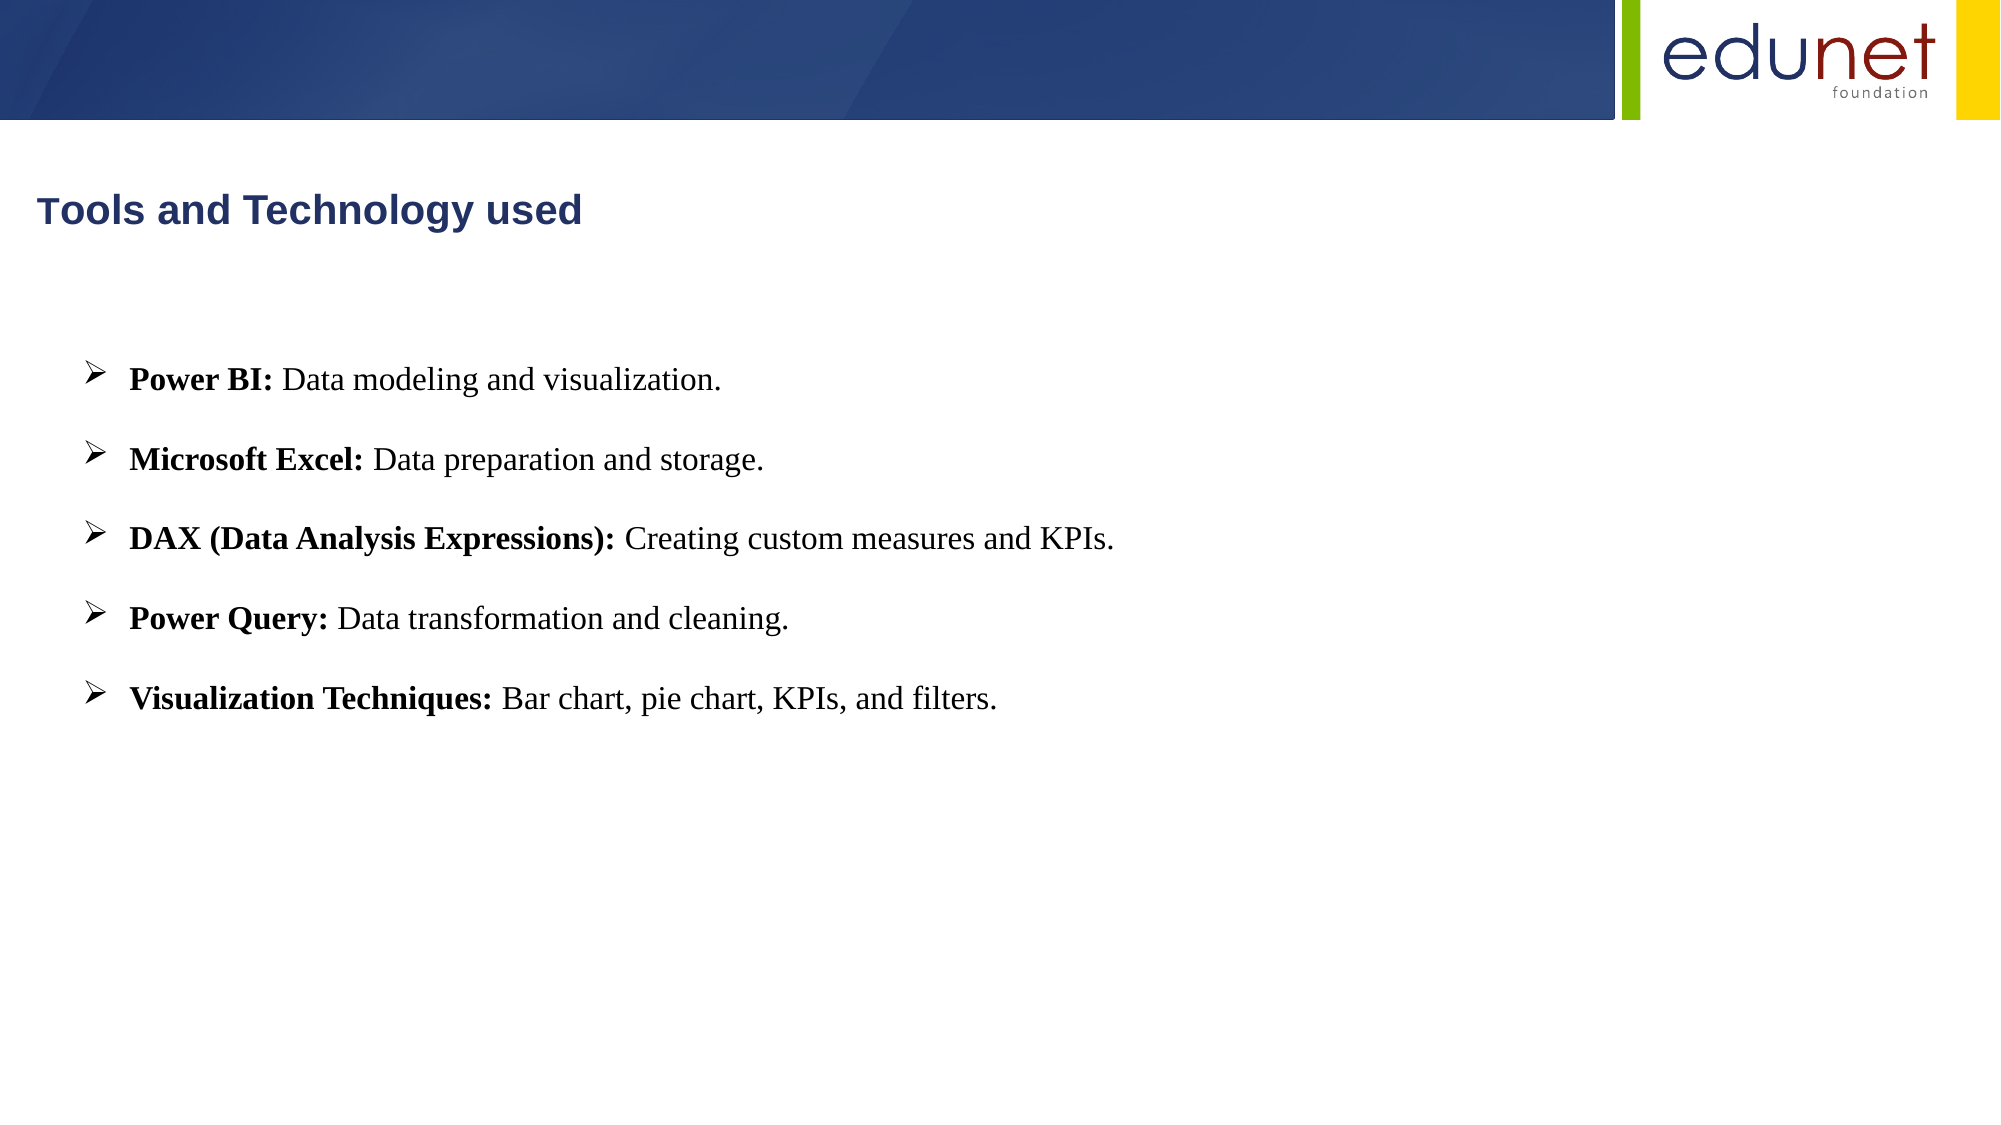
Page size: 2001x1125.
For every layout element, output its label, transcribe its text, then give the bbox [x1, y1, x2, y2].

text_box Power BI: Data modeling and visualization. Microsoft Excel: Data preparation and storage. DAX (Data Analysis Expressions): Creating custom measures and KPIs. Power Query: Data transformation and cleaning. Visualization Techniques: Bar chart, pie chart, KPIs, and filters. [67, 349, 1417, 841]
picture [1652, 12, 1948, 108]
text_box Tools and Technology used [22, 175, 1024, 240]
